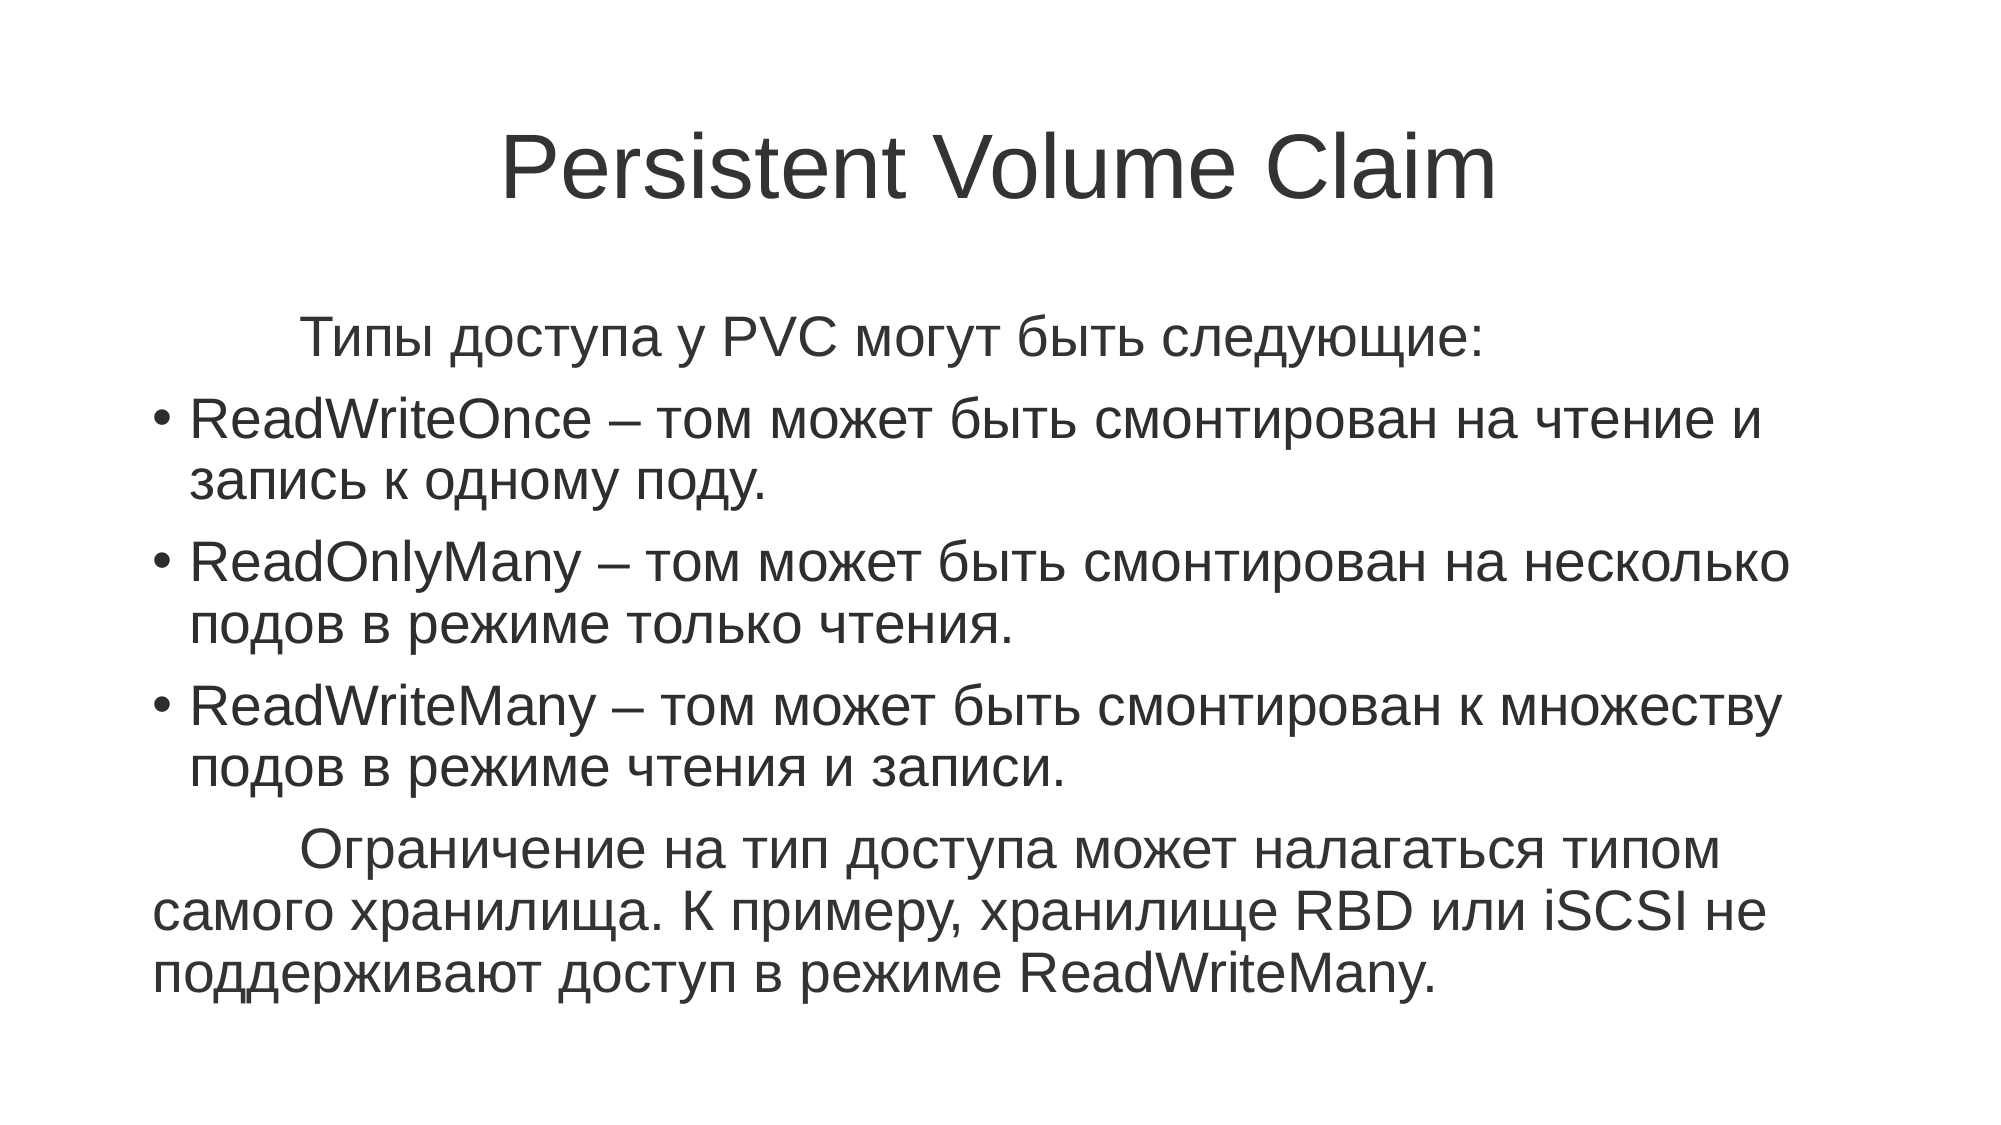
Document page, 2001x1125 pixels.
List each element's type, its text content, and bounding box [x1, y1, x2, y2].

title Persistent Volume Claim [137, 59, 1863, 278]
list Типы доступа у PVC могут быть следующие: ReadWriteOnce – том может быть смонтирован на чтение и запись к одному поду. ReadOnlyMany – том может быть смонтирован на несколько подов в режиме только чтения. ReadWriteMany – том может быть смонтирован к множеству подов в режиме чтения и записи. Ограничение на тип доступа может налагаться типом самого хранилища. К примеру, хранилище RBD или iSCSI не поддерживают доступ в режиме ReadWriteMany. [137, 299, 1863, 1014]
